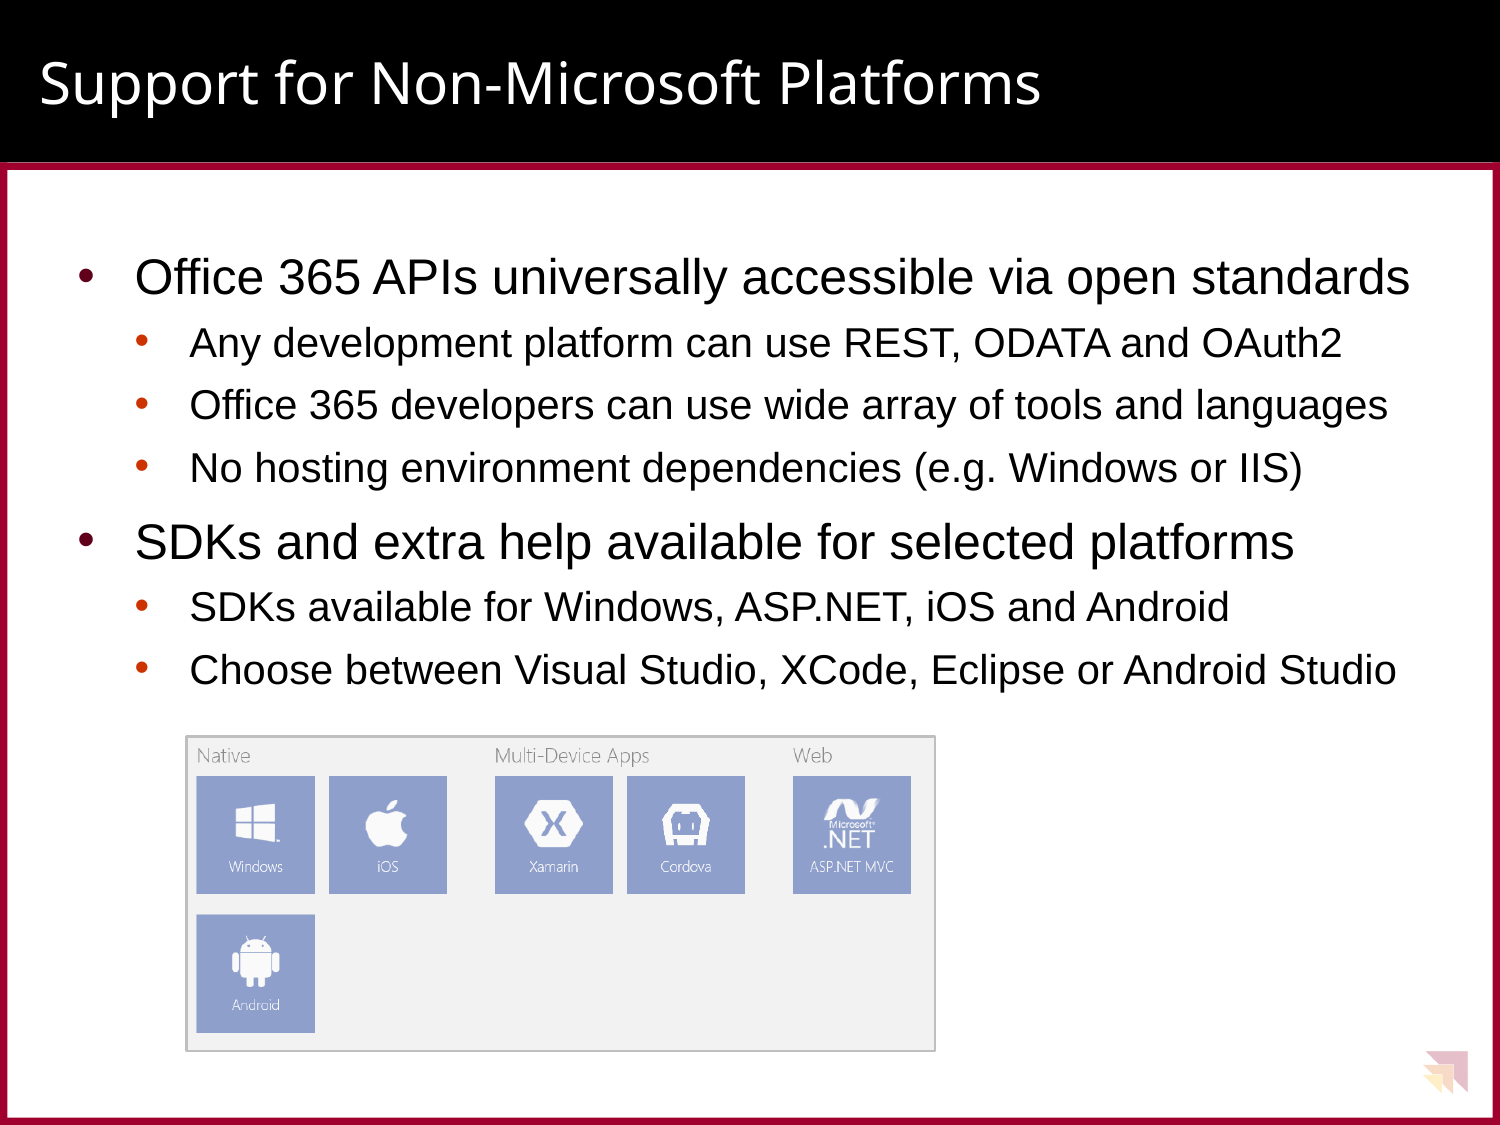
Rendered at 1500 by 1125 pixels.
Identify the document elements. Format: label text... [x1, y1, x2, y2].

list Office 365 APIs universally accessible via open standards Any development platform can use REST, ODATA and OAuth2 Office 365 developers can use wide array of tools and languages No hosting environment dependencies (e.g. Windows or IIS) SDKs and extra help available for selected platforms SDKs available for Windows, ASP.NET, iOS and Android Choose between Visual Studio, XCode, Eclipse or Android Studio [62, 237, 1438, 1088]
title Support for Non-Microsoft Platforms [24, 12, 1438, 150]
picture [187, 737, 934, 1051]
